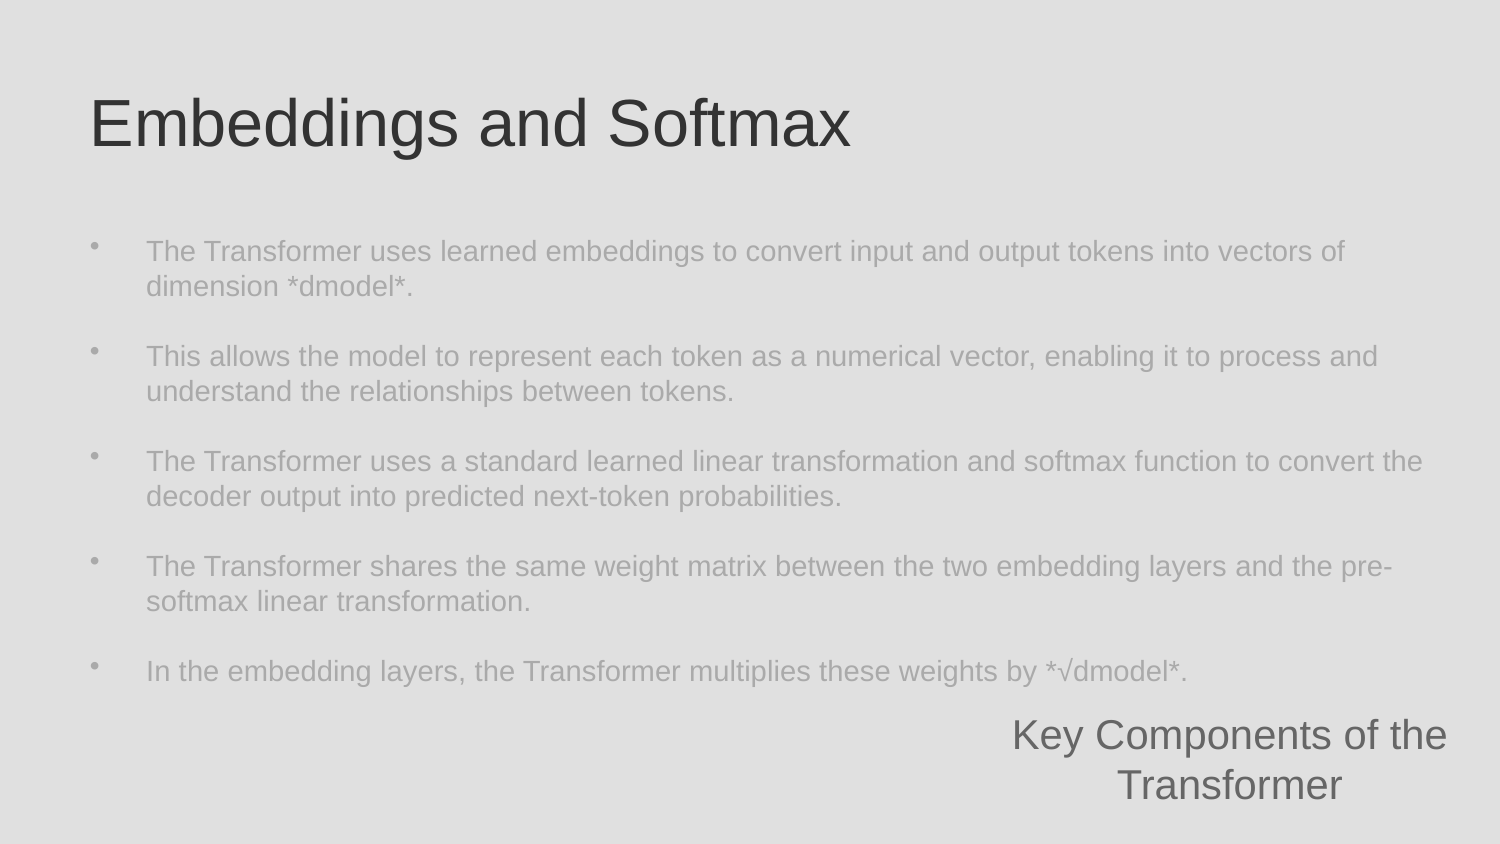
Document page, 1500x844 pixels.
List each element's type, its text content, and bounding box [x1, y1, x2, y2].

text_box In the embedding layers, the Transformer multiplies these weights by *√dmodel*. [74, 644, 1470, 750]
text_box This allows the model to represent each token as a numerical vector, enabling it to process and understand the relationships between tokens. [74, 329, 1470, 434]
text_box The Transformer uses a standard learned linear transformation and softmax function to convert the decoder output into predicted next-token probabilities. [74, 434, 1470, 539]
text_box Key Components of the Transformer [929, 719, 1500, 795]
text_box The Transformer shares the same weight matrix between the two embedding layers and the pre-softmax linear transformation. [74, 539, 1470, 644]
text_box The Transformer uses learned embeddings to convert input and output tokens into vectors of dimension *dmodel*. [74, 224, 1470, 329]
text_box Embeddings and Softmax [74, 44, 1425, 195]
